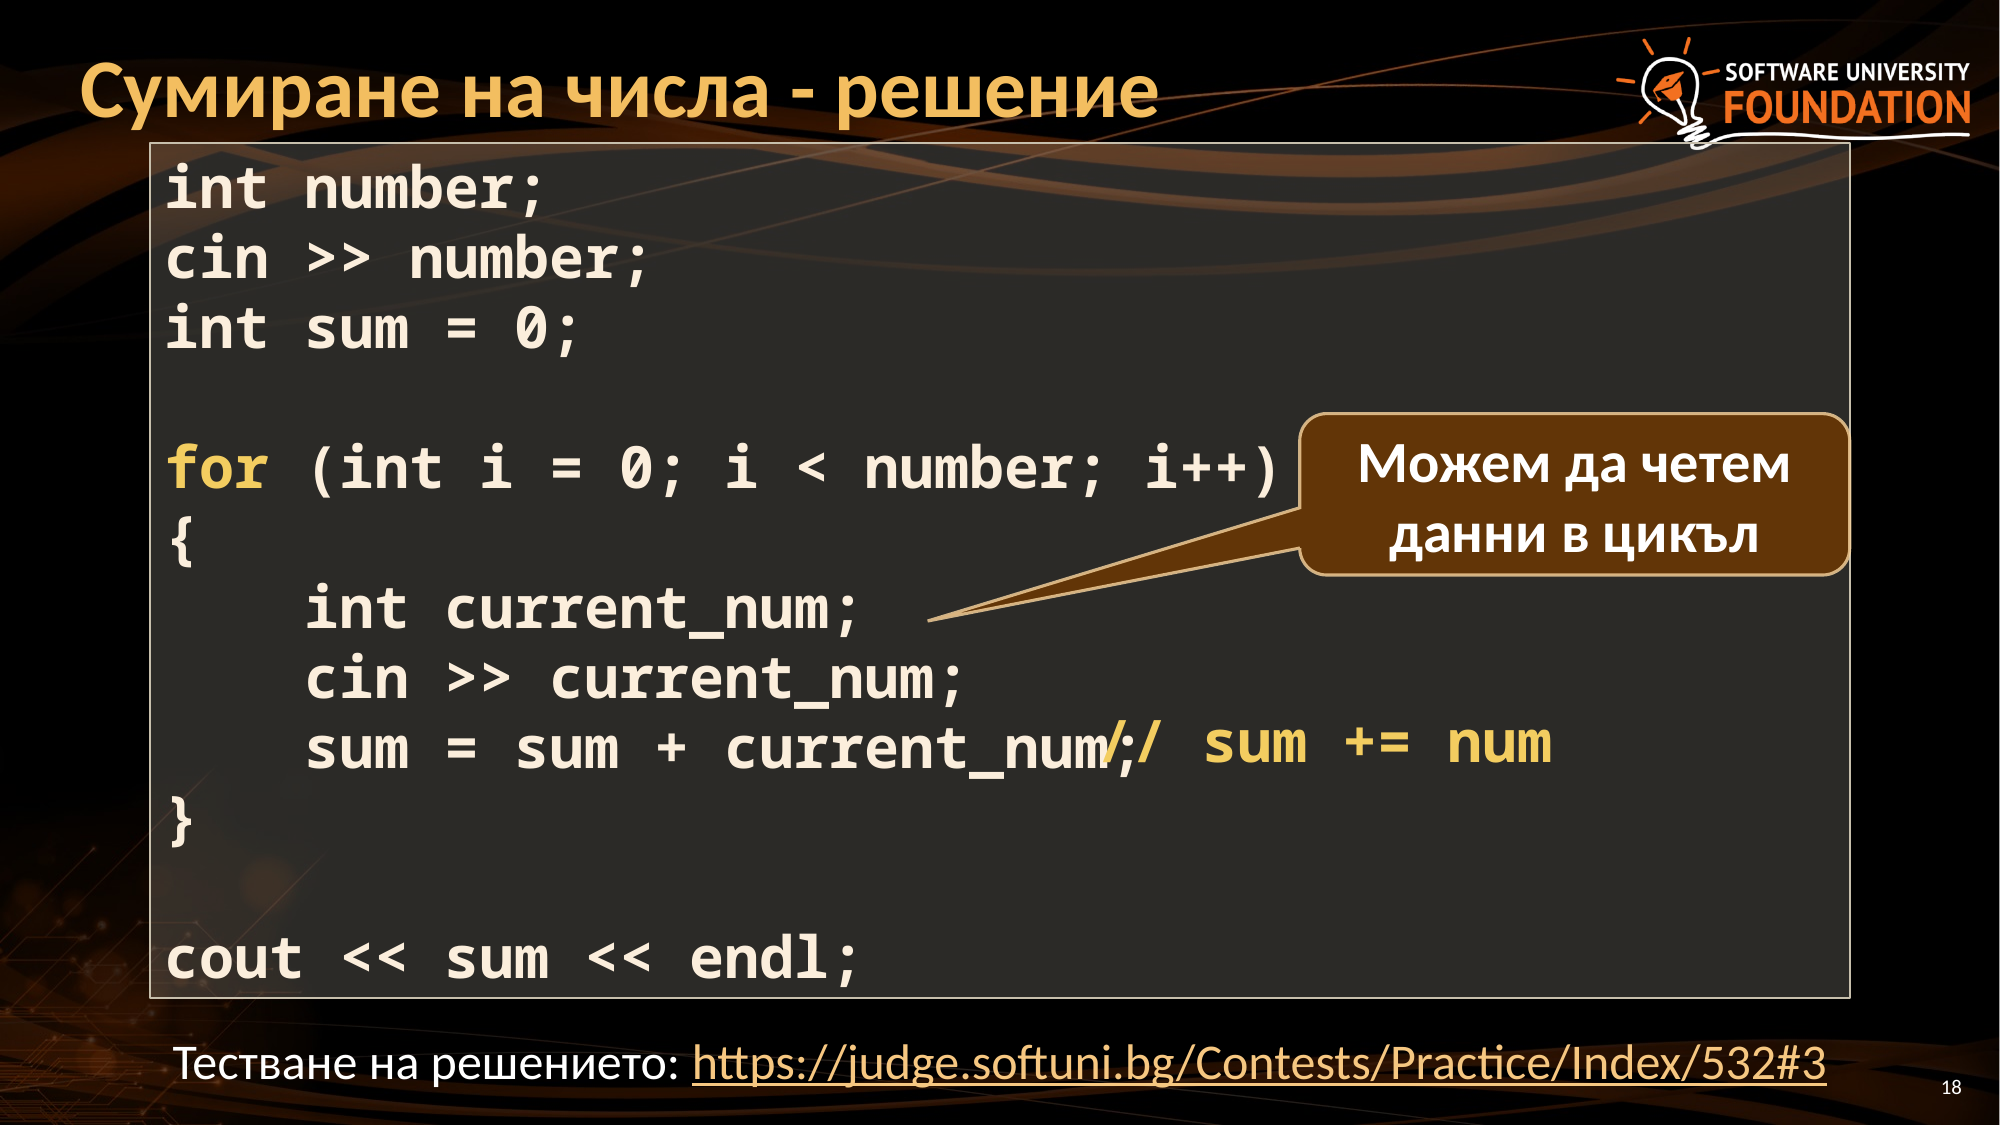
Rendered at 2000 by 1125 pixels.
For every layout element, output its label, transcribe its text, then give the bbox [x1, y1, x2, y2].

text_box Тестване на решението: https://judge.softuni.bg/Contests/Practice/Index/532#3 [124, 1022, 1875, 1097]
picture [0, 0, 2000, 1125]
text_box int number; cin >> number; int sum = 0; for (int i = 0; i < number; i++) { int current_num; cin >> current_num; sum = sum + current_num; } cout << sum << endl; [149, 143, 1850, 998]
text_box Можем да четем данни в цикъл [927, 412, 1851, 623]
slide_number 18 [1897, 1070, 1968, 1103]
title Сумиране на числа - решение [62, 0, 1634, 182]
text_box // sum += num [1082, 696, 1568, 781]
